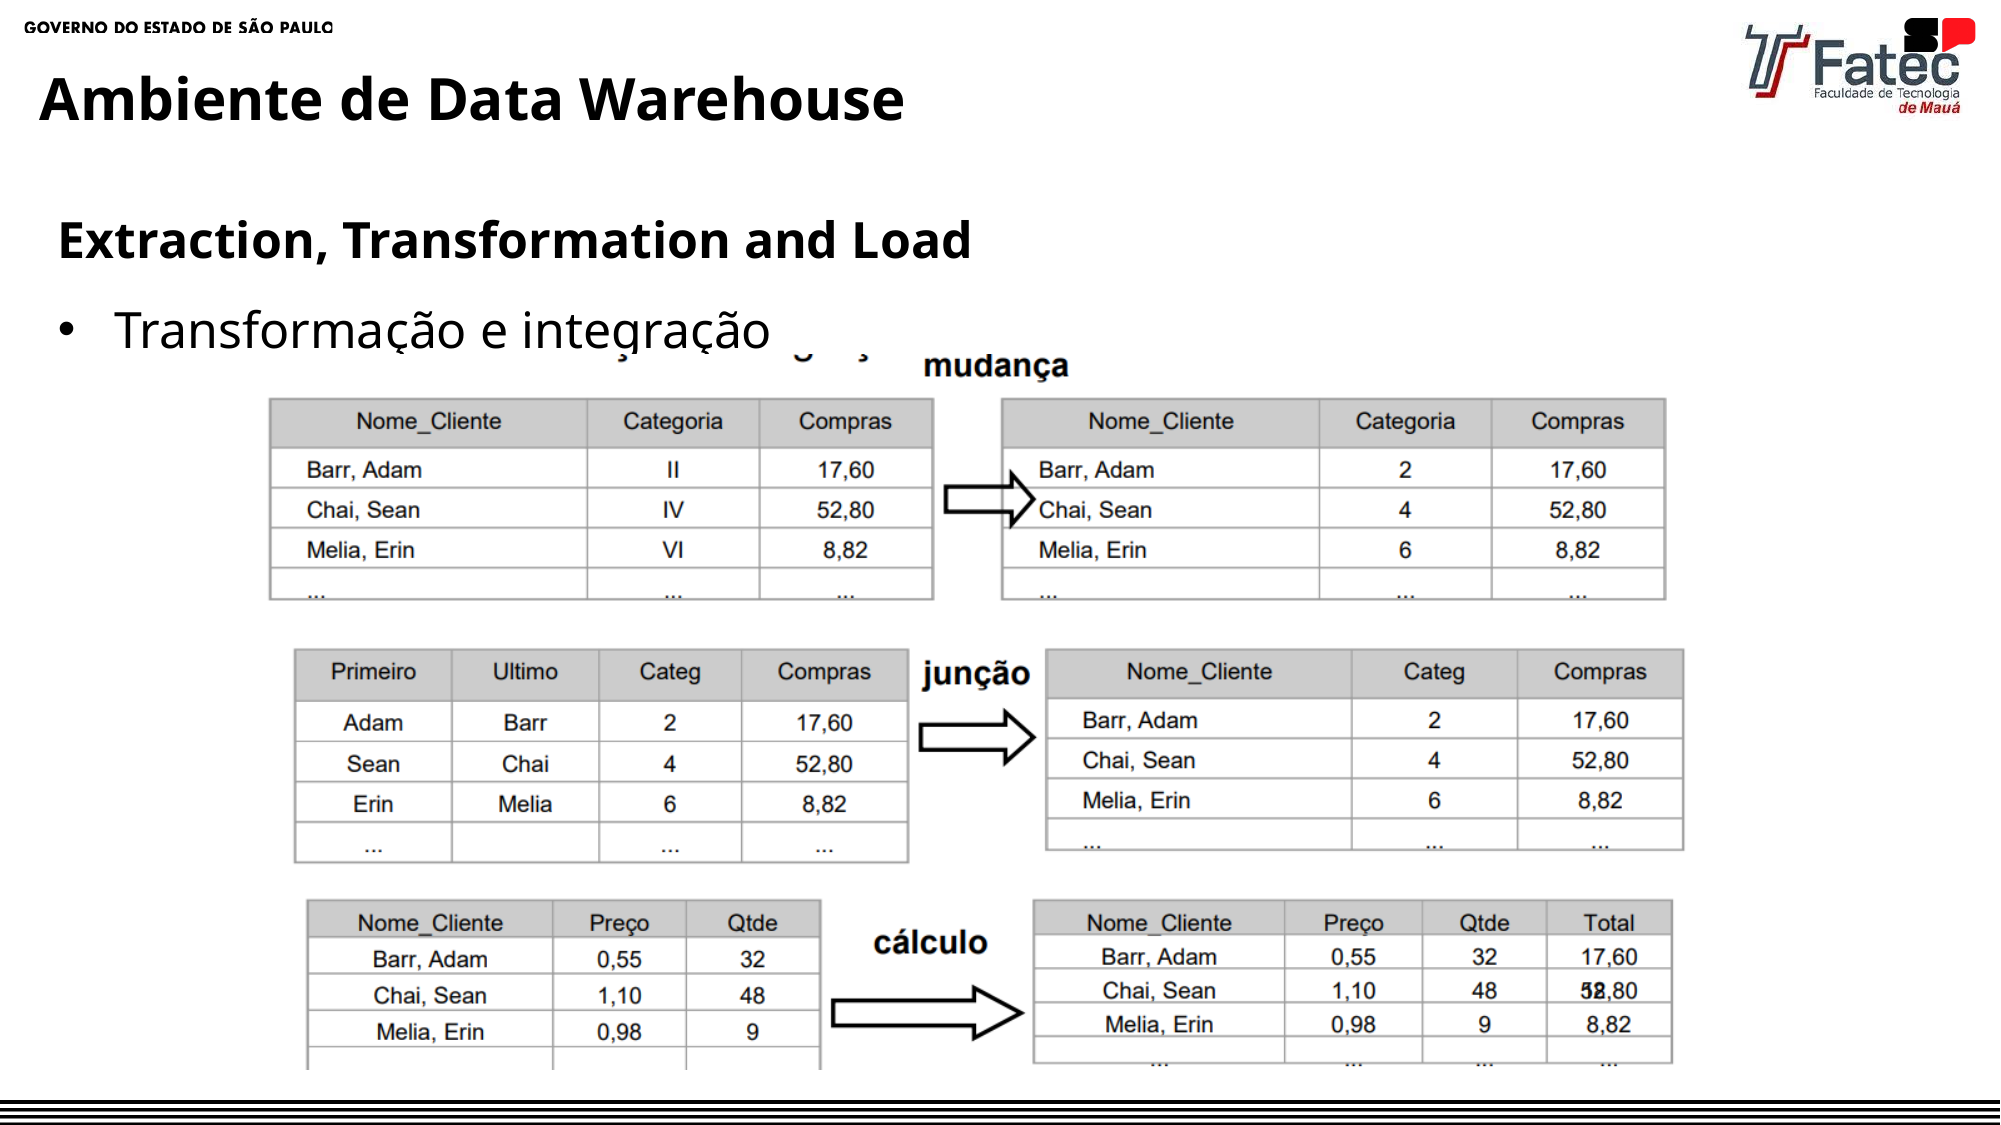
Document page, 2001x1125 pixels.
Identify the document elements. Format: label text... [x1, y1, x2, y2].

picture [258, 354, 1687, 1070]
text_box Extraction, Transformation and Load Transformação e integração [43, 170, 1971, 366]
text_box Ambiente de Data Warehouse [25, 54, 1729, 140]
picture [1733, 22, 1968, 121]
